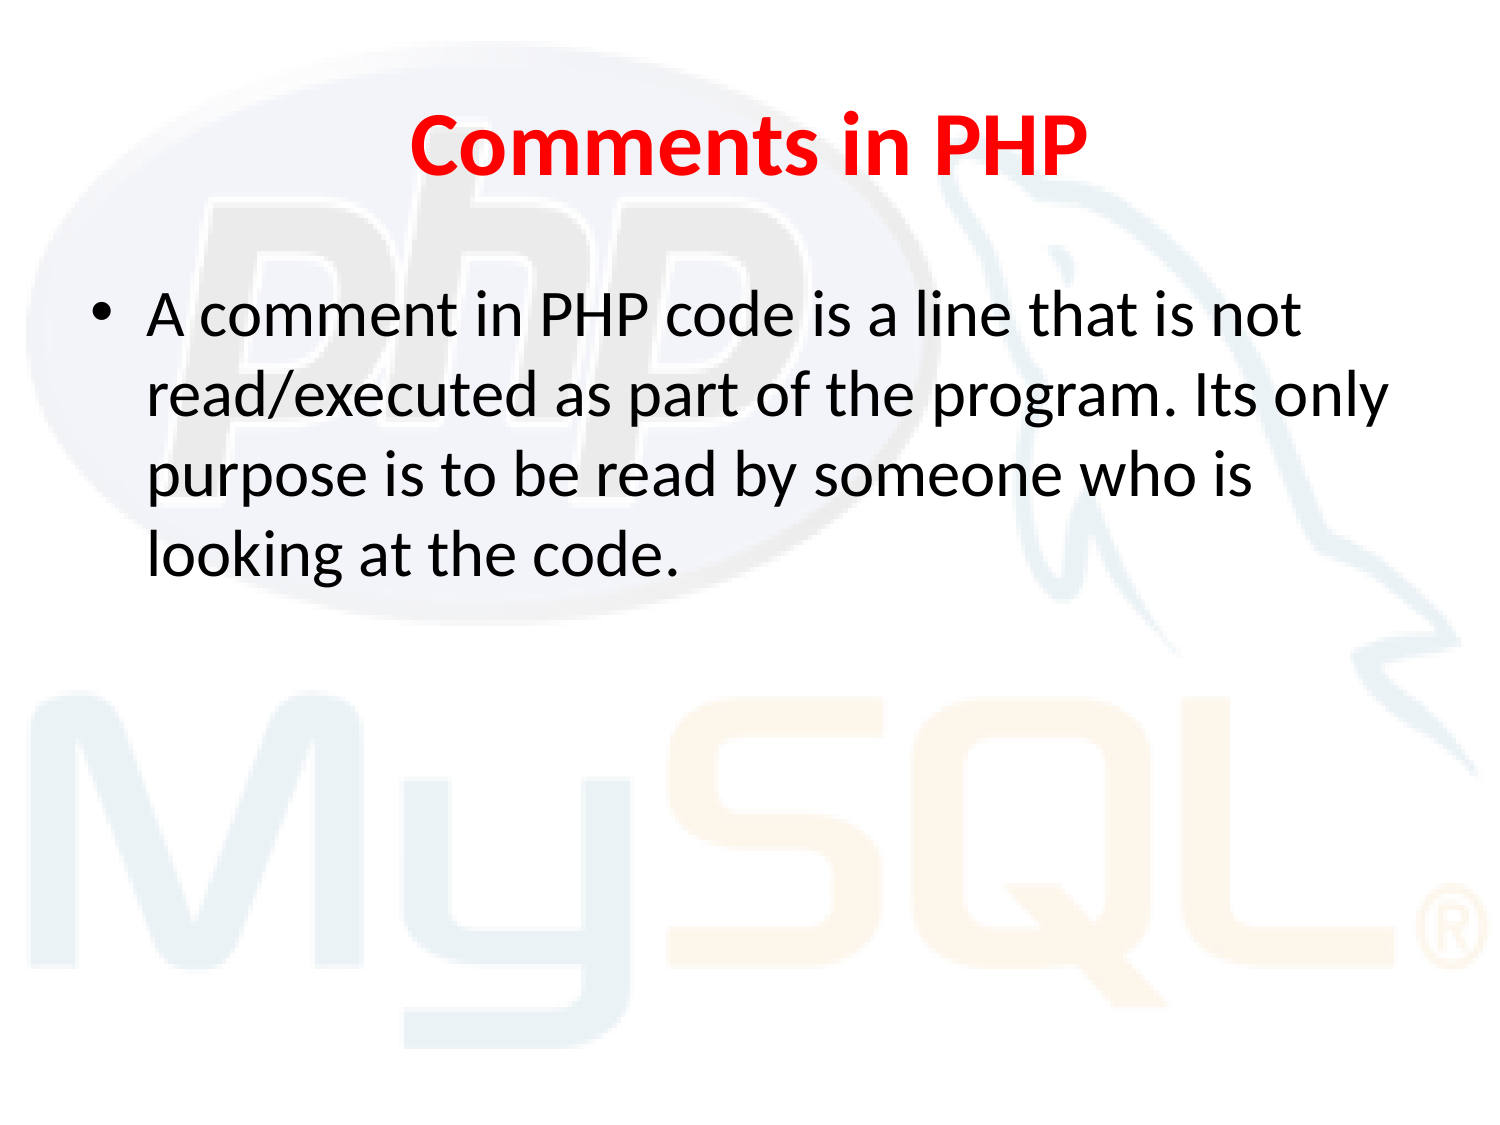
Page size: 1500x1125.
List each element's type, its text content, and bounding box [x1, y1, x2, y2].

list A comment in PHP code is a line that is not read/executed as part of the program. Its only purpose is to be read by someone who is looking at the code. [75, 262, 1425, 1005]
title Comments in PHP [75, 45, 1425, 233]
